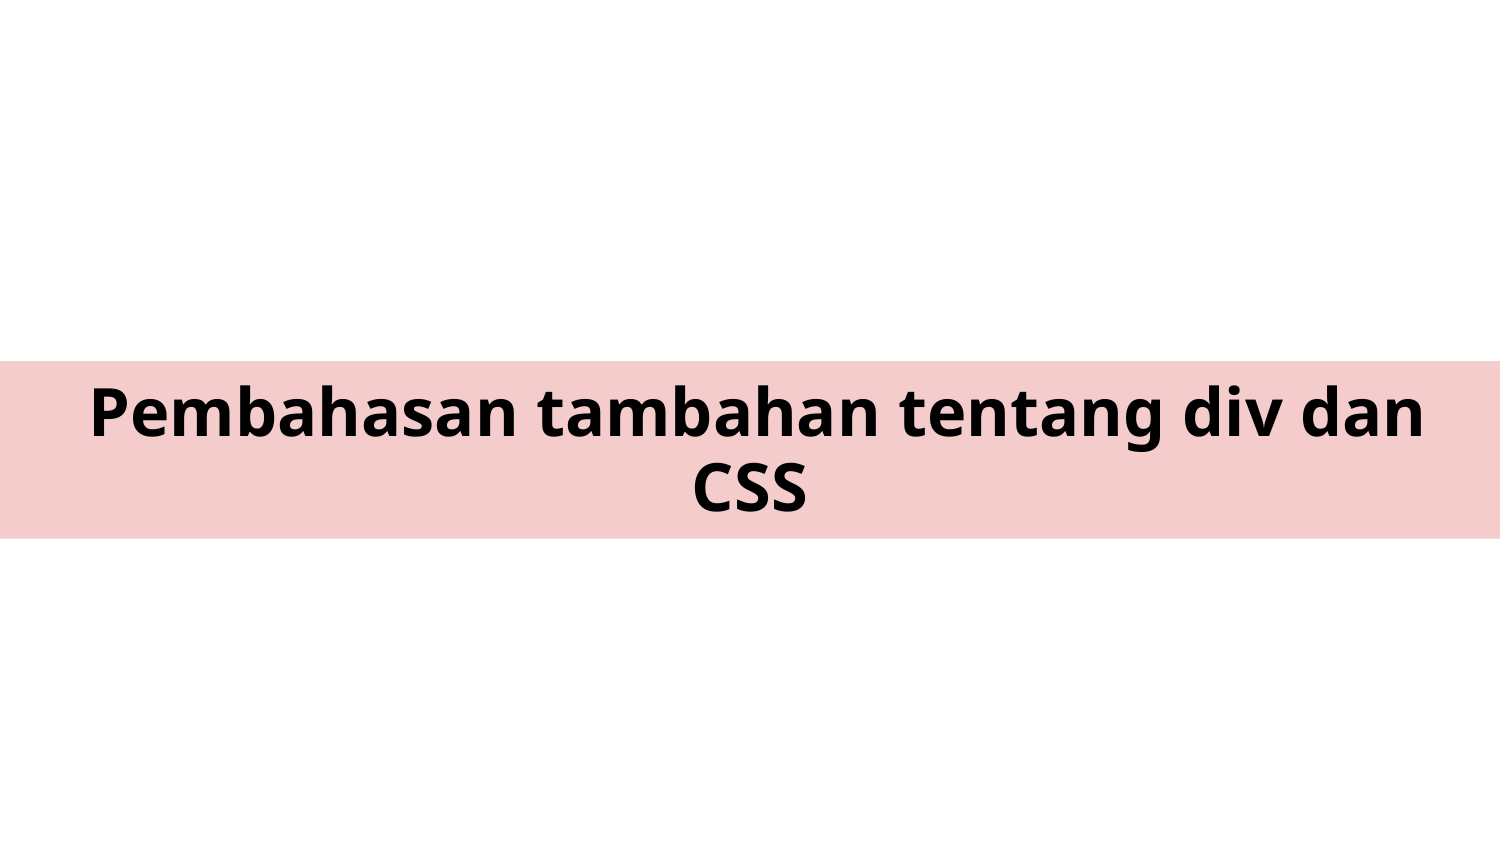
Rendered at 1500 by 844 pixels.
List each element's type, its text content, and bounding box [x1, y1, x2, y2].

text_box Pembahasan tambahan tentang div dan CSS [0, 361, 1500, 539]
